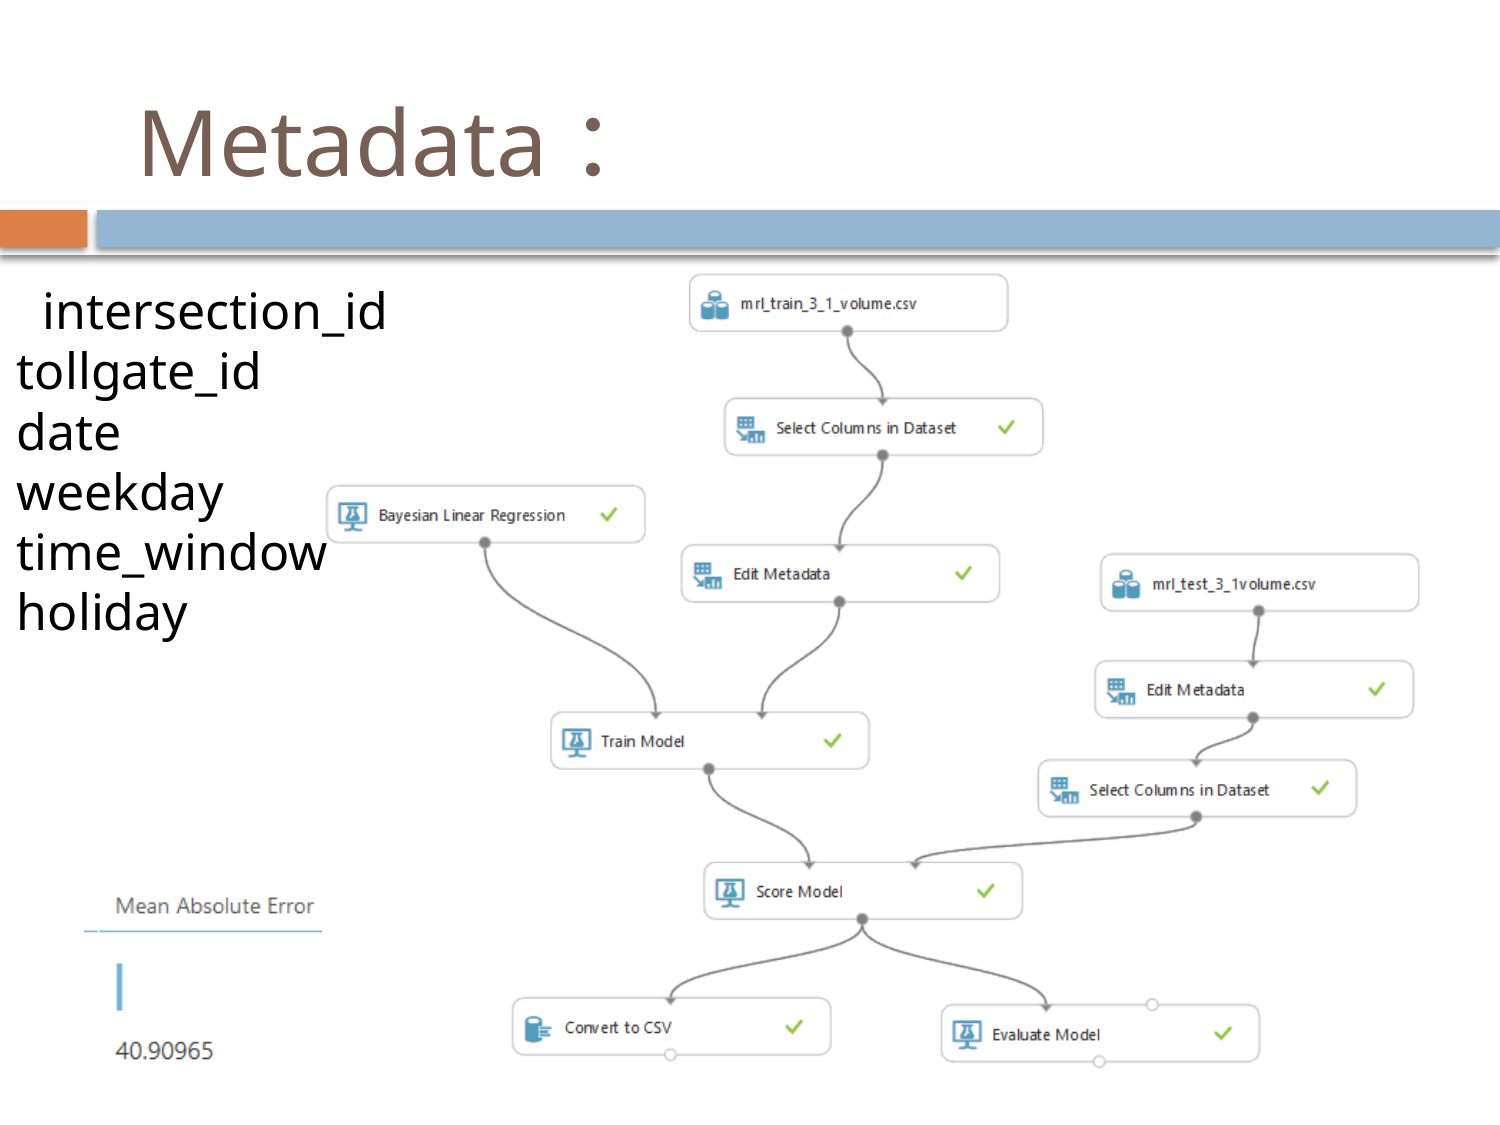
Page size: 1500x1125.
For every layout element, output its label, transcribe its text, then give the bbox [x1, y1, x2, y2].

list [249, 212, 1500, 1115]
picture [83, 843, 322, 1095]
title intersection_id tollgate_id date weekday time_window holiday [2, 170, 446, 690]
text_box Metadata： [121, 58, 1459, 211]
